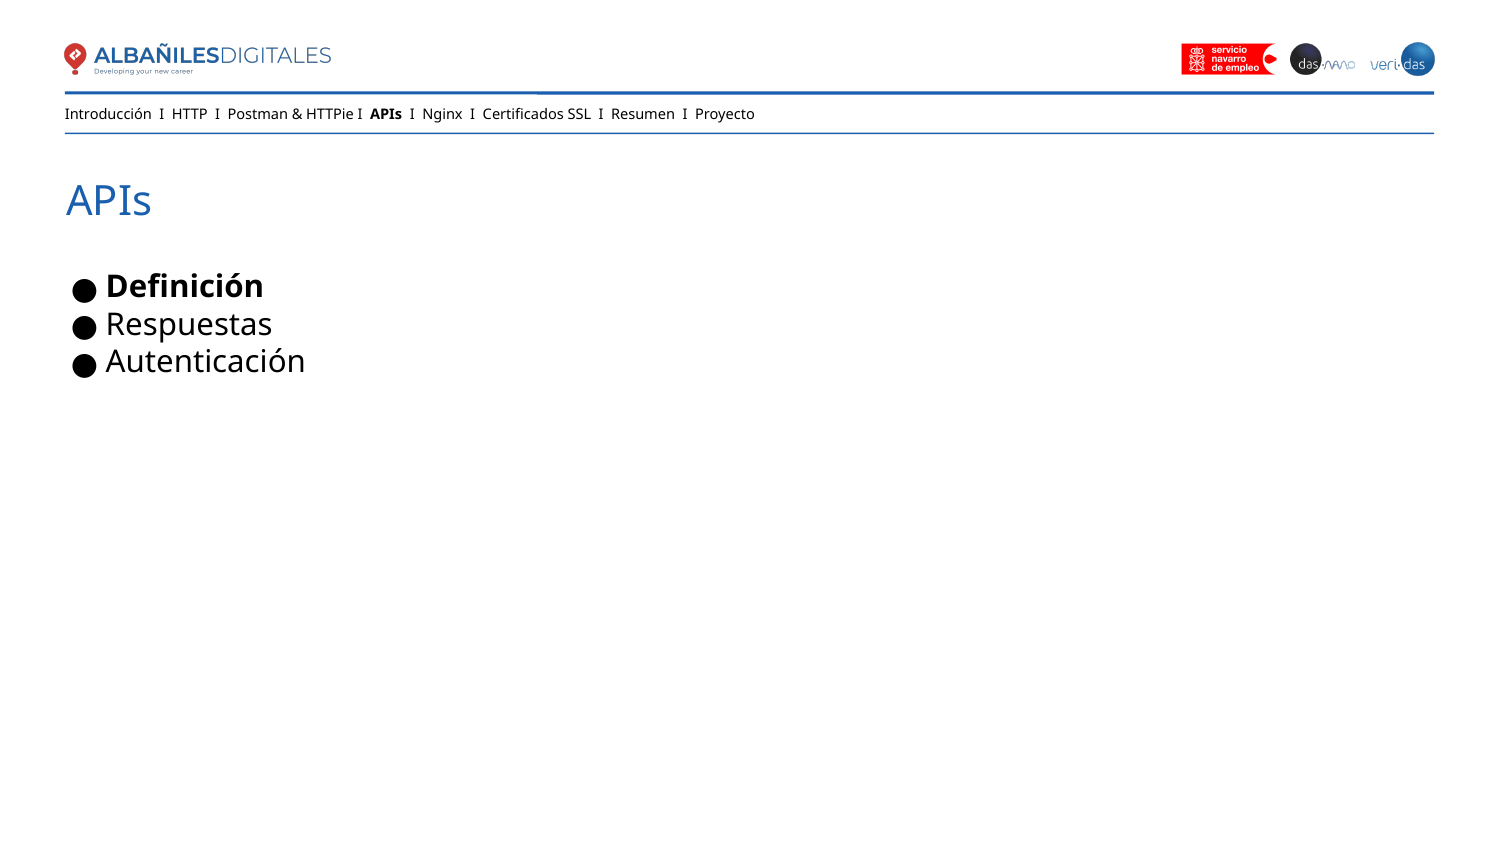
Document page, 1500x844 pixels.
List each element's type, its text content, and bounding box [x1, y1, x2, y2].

picture [1370, 41, 1435, 76]
picture [64, 43, 332, 75]
picture [1290, 43, 1355, 75]
picture [1181, 43, 1277, 75]
text_box APIs [66, 179, 727, 225]
text_box Definición Respuestas Autenticación [70, 266, 614, 379]
text_box Introducción I HTTP I Postman & HTTPie I APIs I Nginx I Certificados SSL I Resumen I Proyecto [64, 104, 1435, 123]
